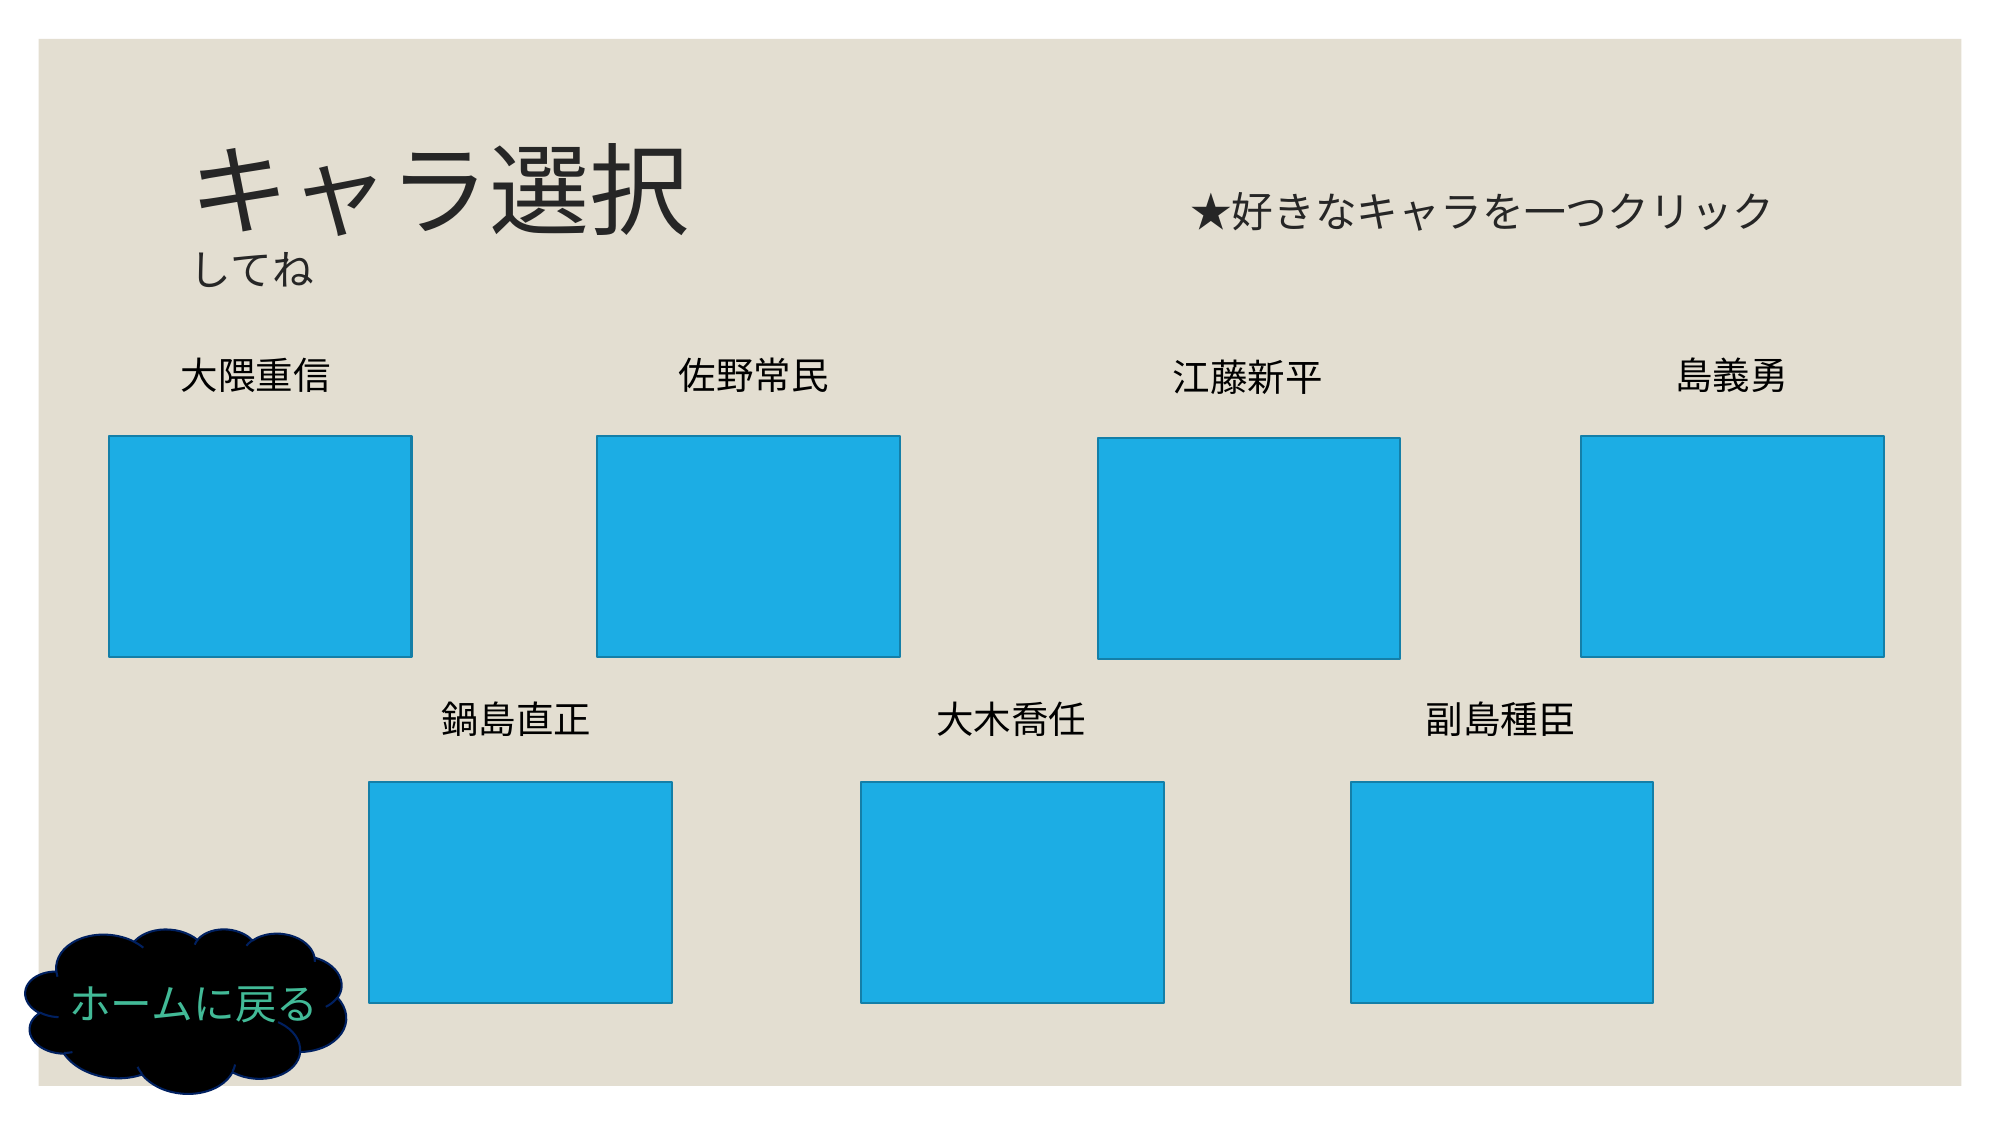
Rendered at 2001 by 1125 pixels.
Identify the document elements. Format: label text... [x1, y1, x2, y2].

text_box 鍋島直正 [426, 689, 614, 749]
text_box [596, 435, 901, 658]
text_box 島義勇 [1660, 344, 1805, 405]
text_box [860, 781, 1165, 1004]
text_box 佐野常民 [663, 344, 846, 405]
text_box [368, 781, 673, 1004]
text_box [108, 435, 413, 658]
text_box 大隈重信 [165, 344, 521, 405]
text_box [1097, 437, 1401, 660]
text_box [55, 928, 337, 970]
text_box ホームに戻る [54, 970, 341, 1035]
text_box 副島種臣 [1411, 689, 1594, 749]
text_box [24, 970, 348, 1095]
text_box [1580, 435, 1885, 658]
text_box [1350, 781, 1654, 1004]
text_box 大木喬任 [921, 689, 1104, 749]
text_box 江藤新平 [1157, 346, 1341, 407]
title キャラ選択 ★好きなキャラを一つクリックしてね [174, 105, 1825, 331]
